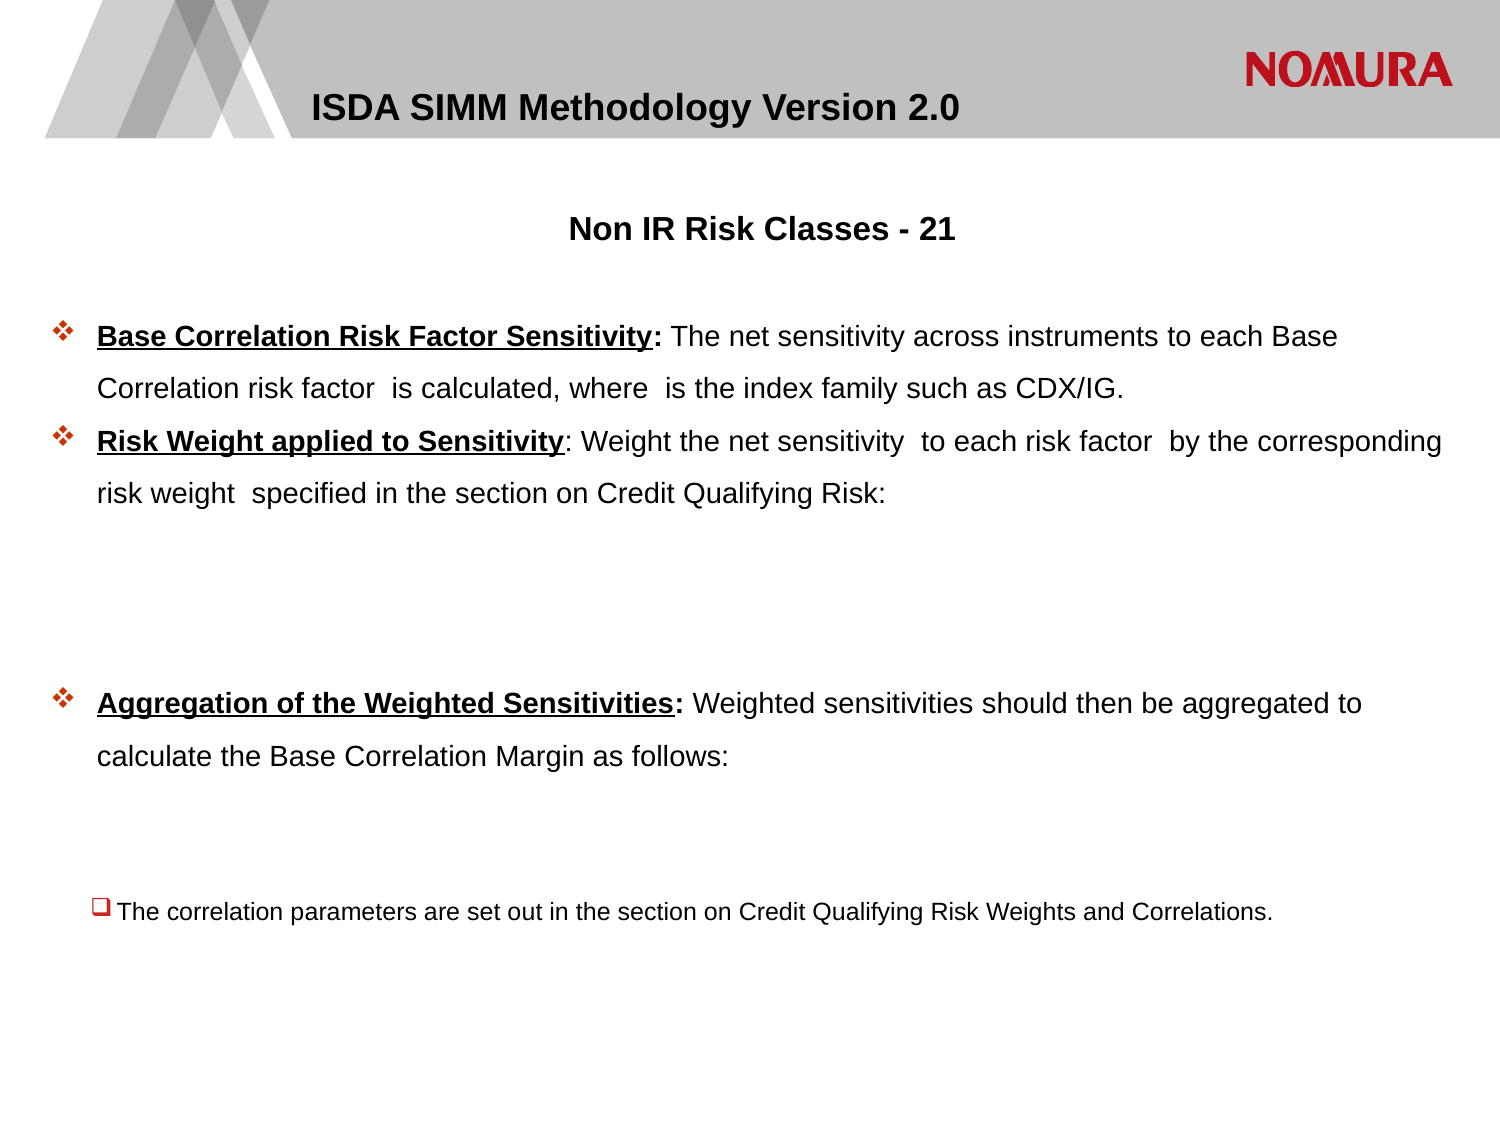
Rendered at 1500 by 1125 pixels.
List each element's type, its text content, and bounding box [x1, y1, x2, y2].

title ISDA SIMM Methodology Version 2.0 [311, 9, 1223, 128]
